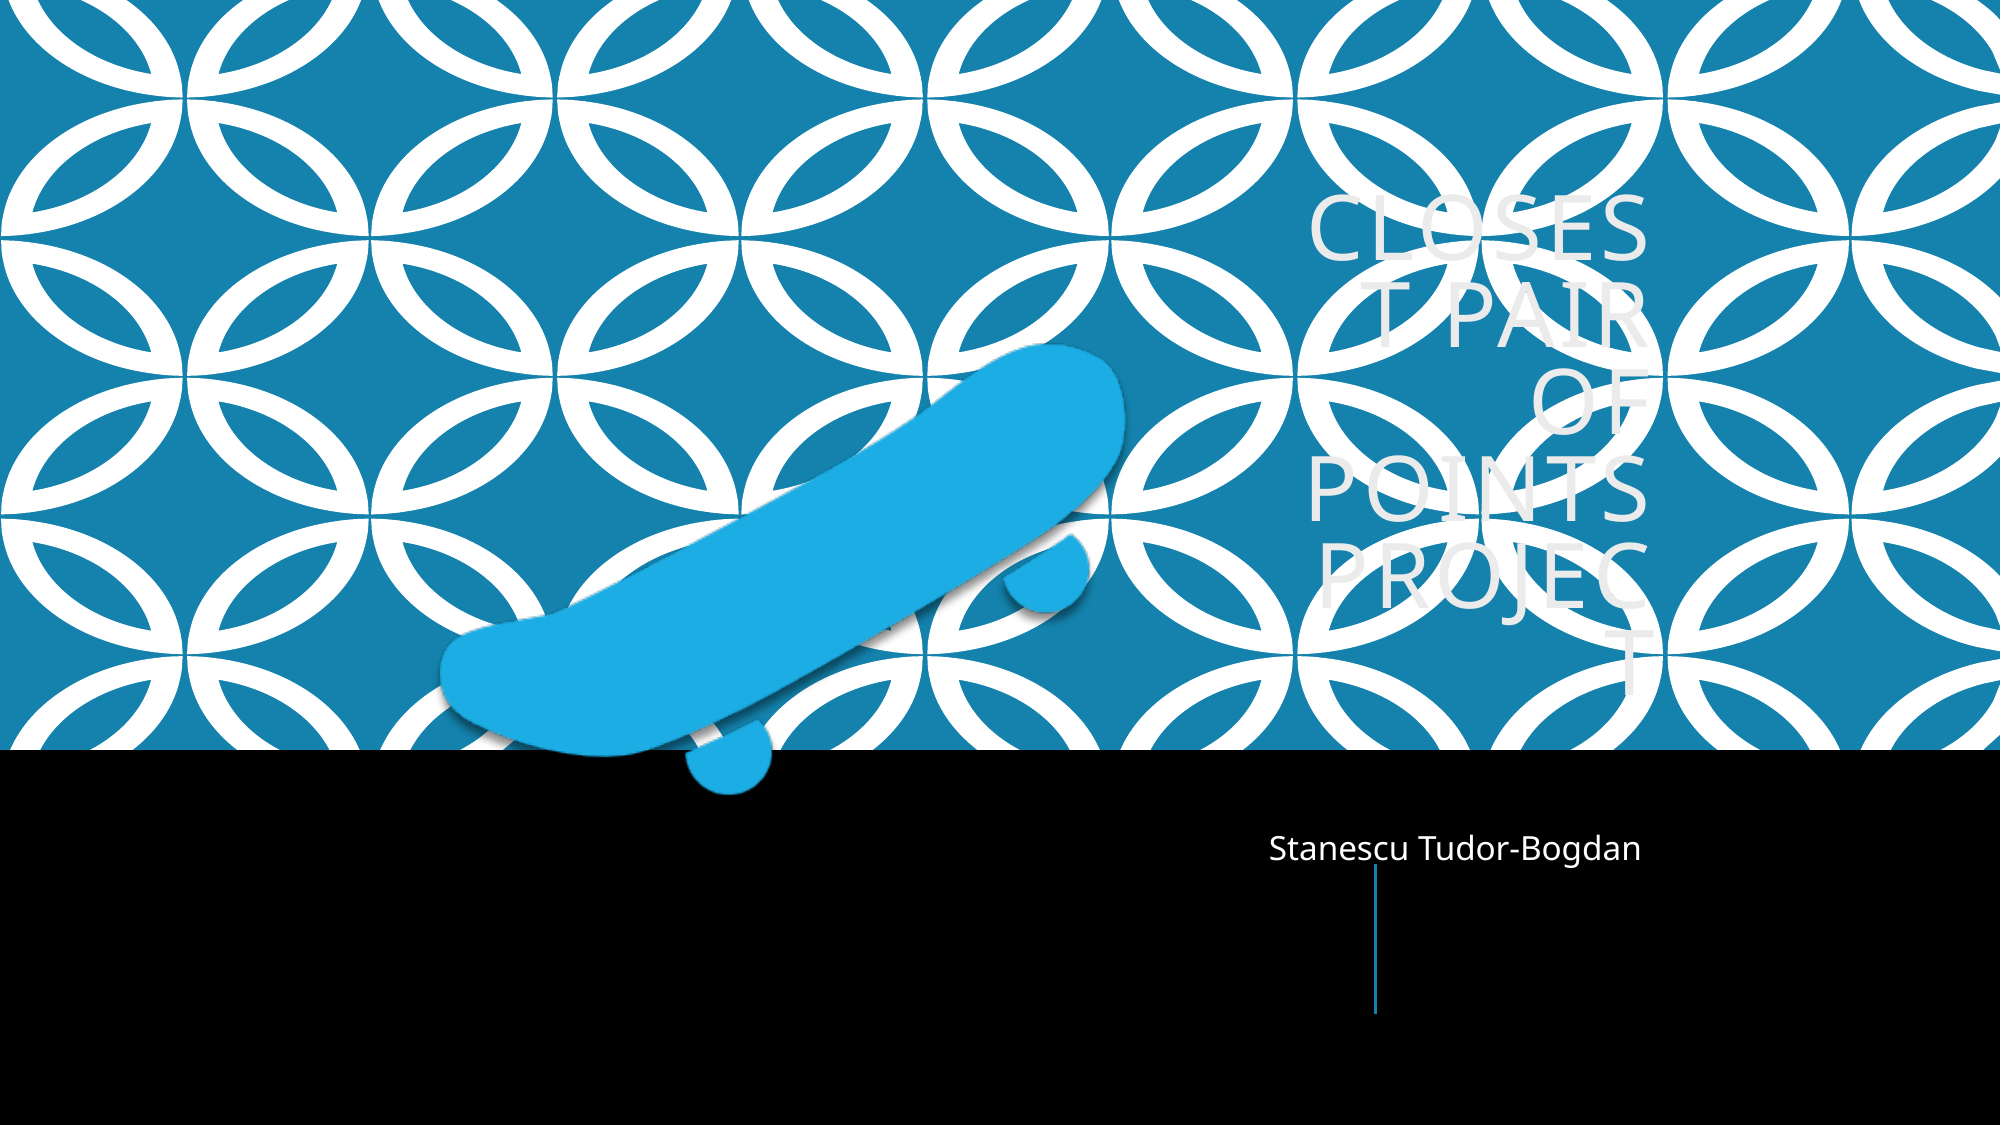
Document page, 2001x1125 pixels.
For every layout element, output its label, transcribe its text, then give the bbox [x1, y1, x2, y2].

title Closest Pair of Points Project [1254, 182, 1671, 721]
picture [404, 182, 1165, 943]
subtitle Stanescu Tudor-Bogdan [1254, 753, 1671, 942]
